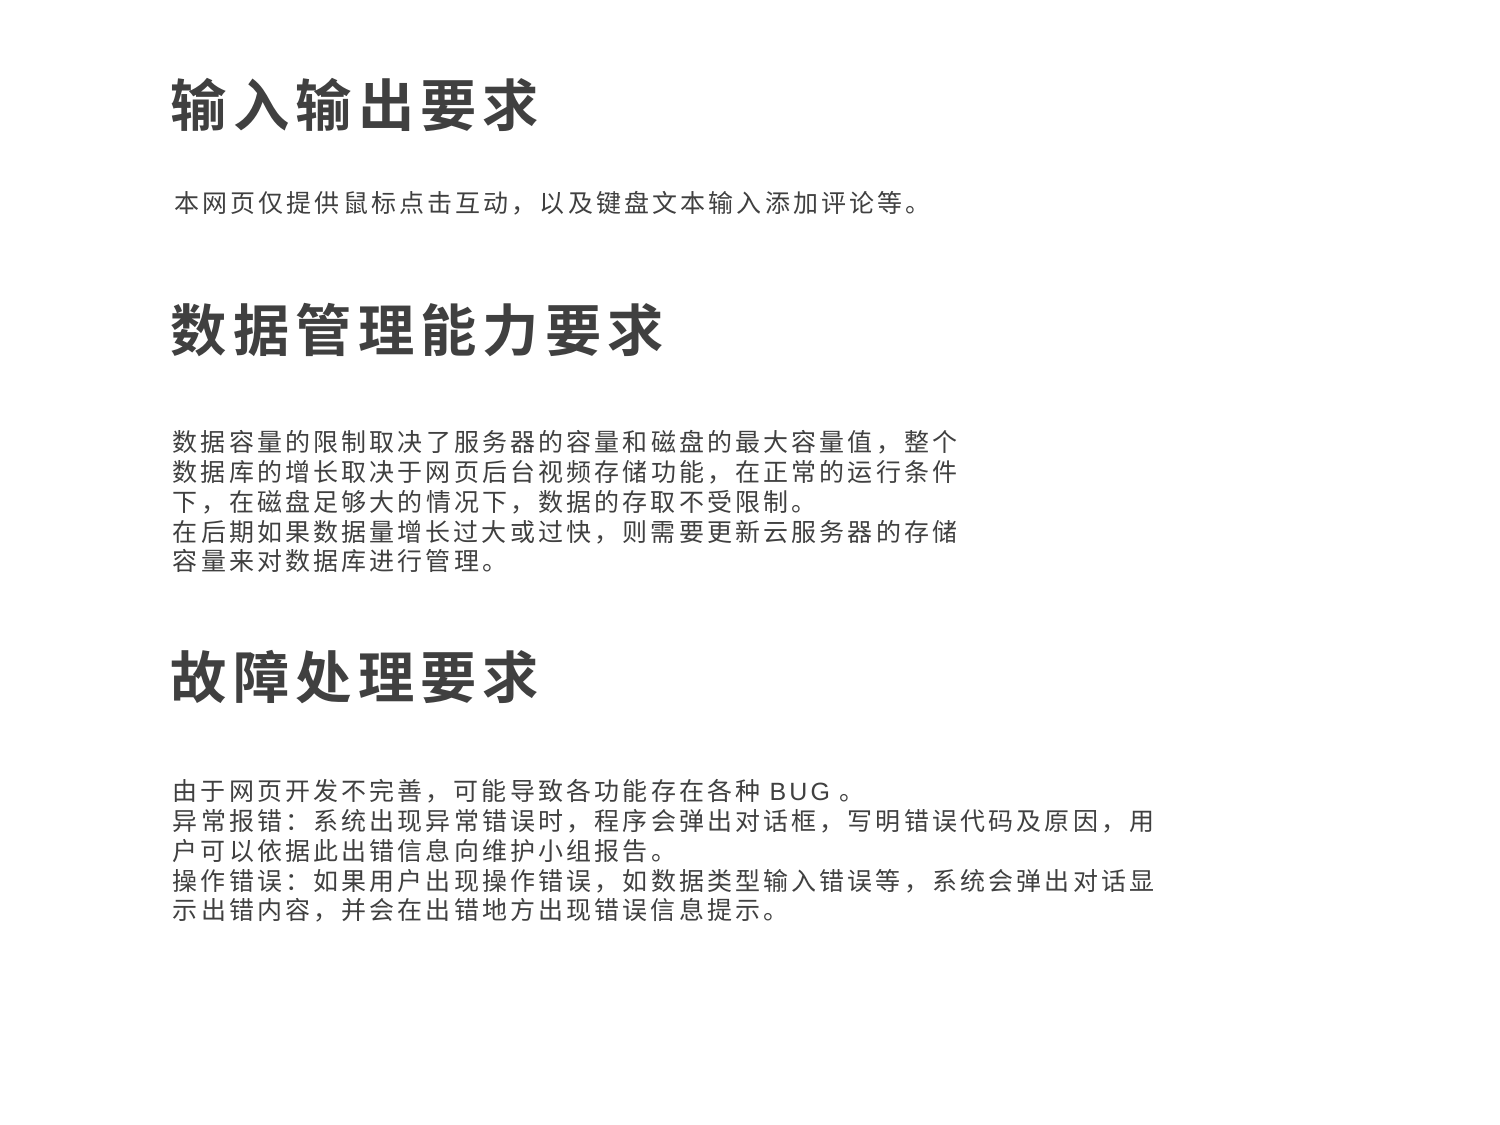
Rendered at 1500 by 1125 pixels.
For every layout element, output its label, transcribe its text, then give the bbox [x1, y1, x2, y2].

text_box 数据容量的限制取决了服务器的容量和磁盘的最大容量值，整个数据库的增长取决于网页后台视频存储功能，在正常的运行条件下，在磁盘足够大的情况下，数据的存取不受限制。 在后期如果数据量增长过大或过快，则需要更新云服务器的存储容量来对数据库进行管理。 [158, 418, 979, 584]
text_box 故障处理要求 [158, 637, 605, 715]
text_box 由于网页开发不完善，可能导致各功能存在各种BUG。 异常报错：系统出现异常错误时，程序会弹出对话框，写明错误代码及原因，用户可以依据此出错信息向维护小组报告。 操作错误：如果用户出现操作错误，如数据类型输入错误等，系统会弹出对话显示出错内容，并会在出错地方出现错误信息提示。 [158, 767, 1189, 933]
text_box 数据管理能力要求 [158, 290, 605, 368]
text_box 输入输出要求 [158, 65, 605, 143]
text_box 本网页仅提供鼠标点击互动，以及键盘文本输入添加评论等。 [159, 179, 946, 225]
